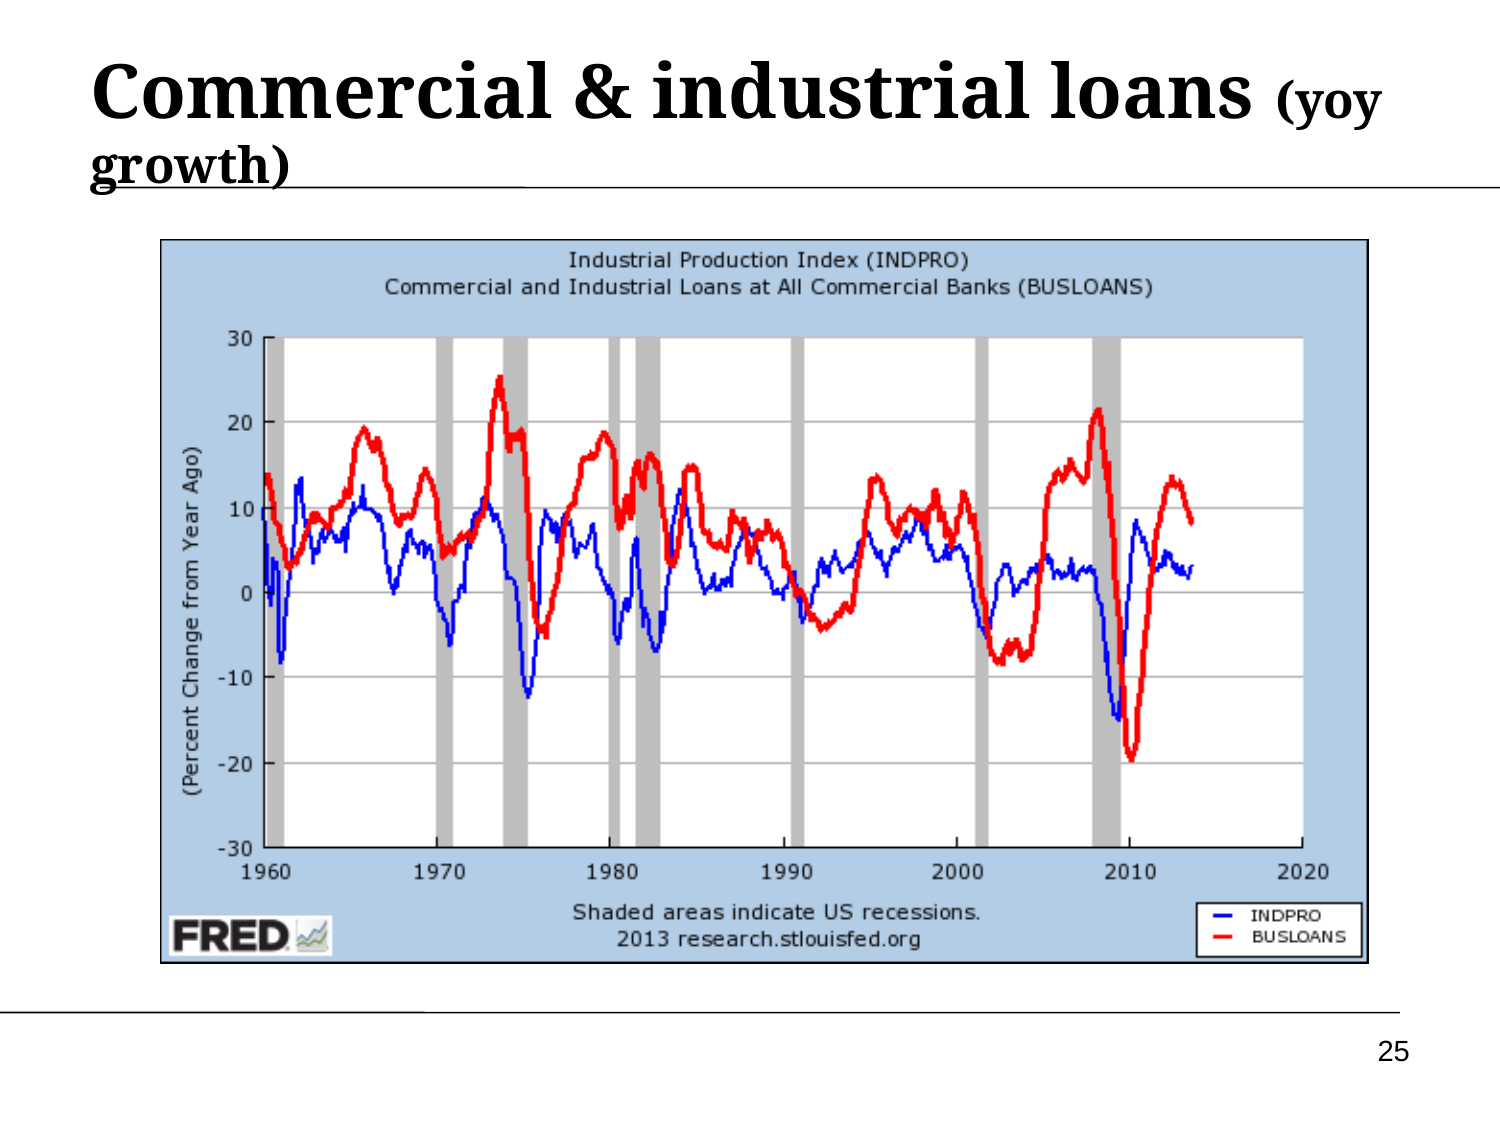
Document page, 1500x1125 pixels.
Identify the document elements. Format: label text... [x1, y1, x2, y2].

slide_number 25 [1074, 1024, 1426, 1103]
title Commercial & industrial loans (yoy growth) [74, 49, 1500, 188]
picture [160, 238, 1369, 964]
